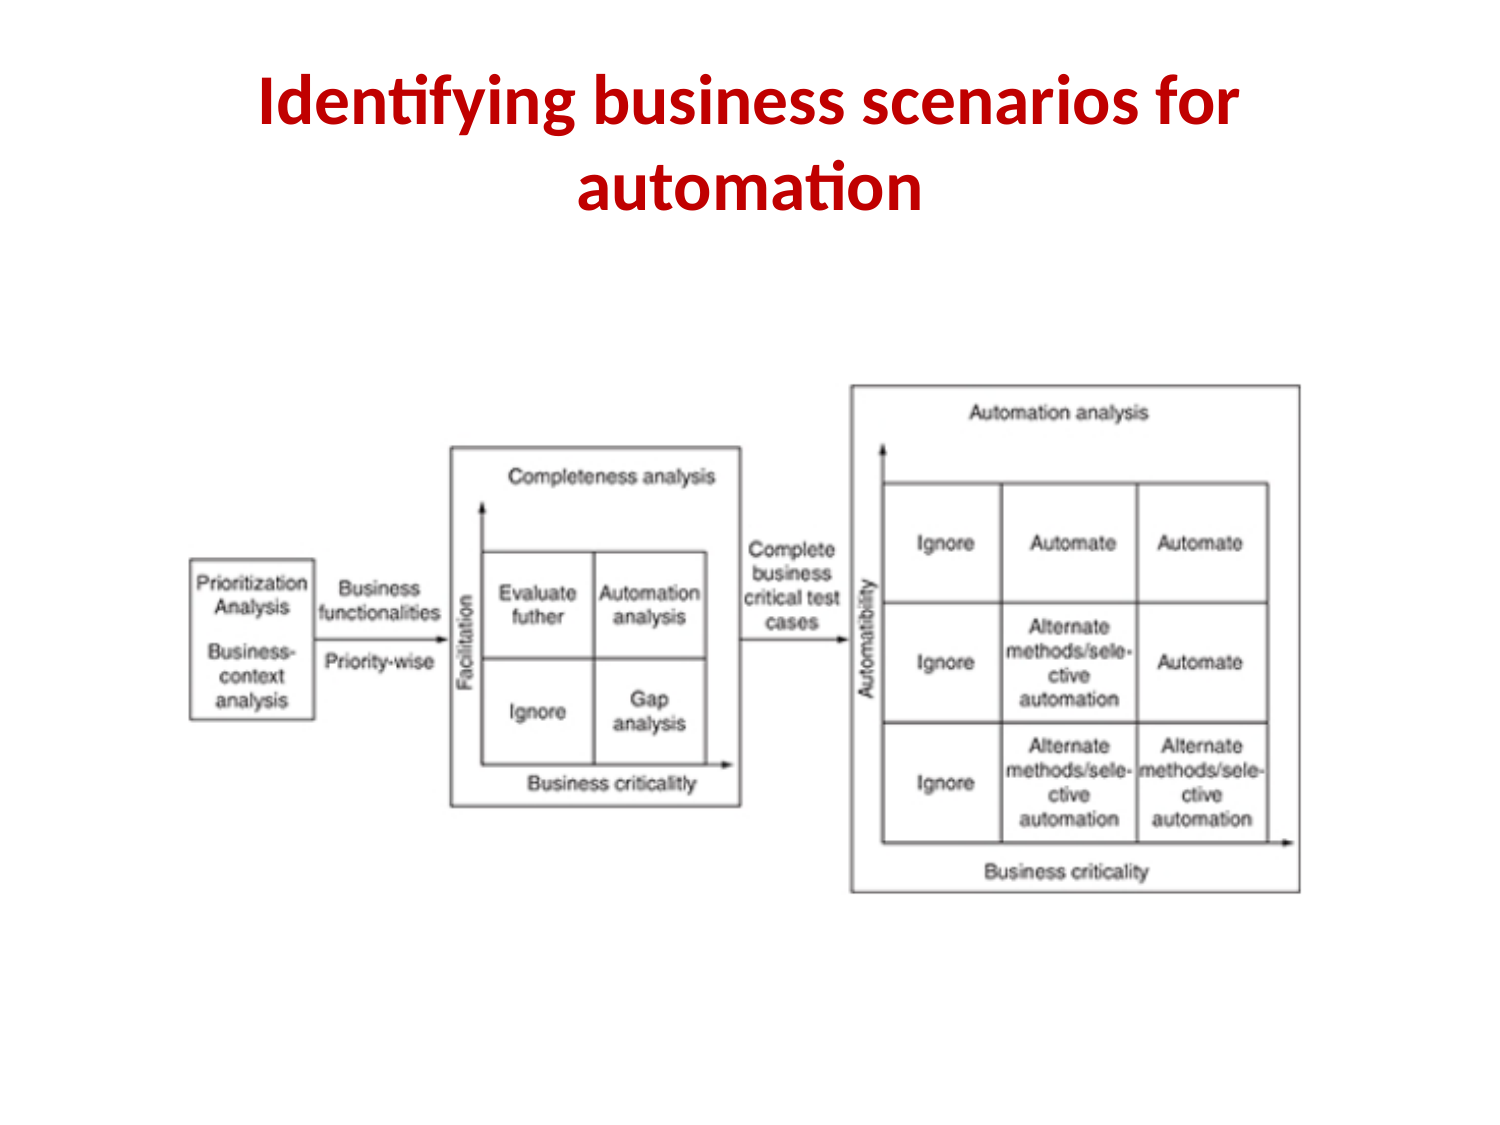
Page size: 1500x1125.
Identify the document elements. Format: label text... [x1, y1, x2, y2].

title Identifying business scenarios for automation [75, 45, 1425, 233]
picture [112, 335, 1406, 945]
